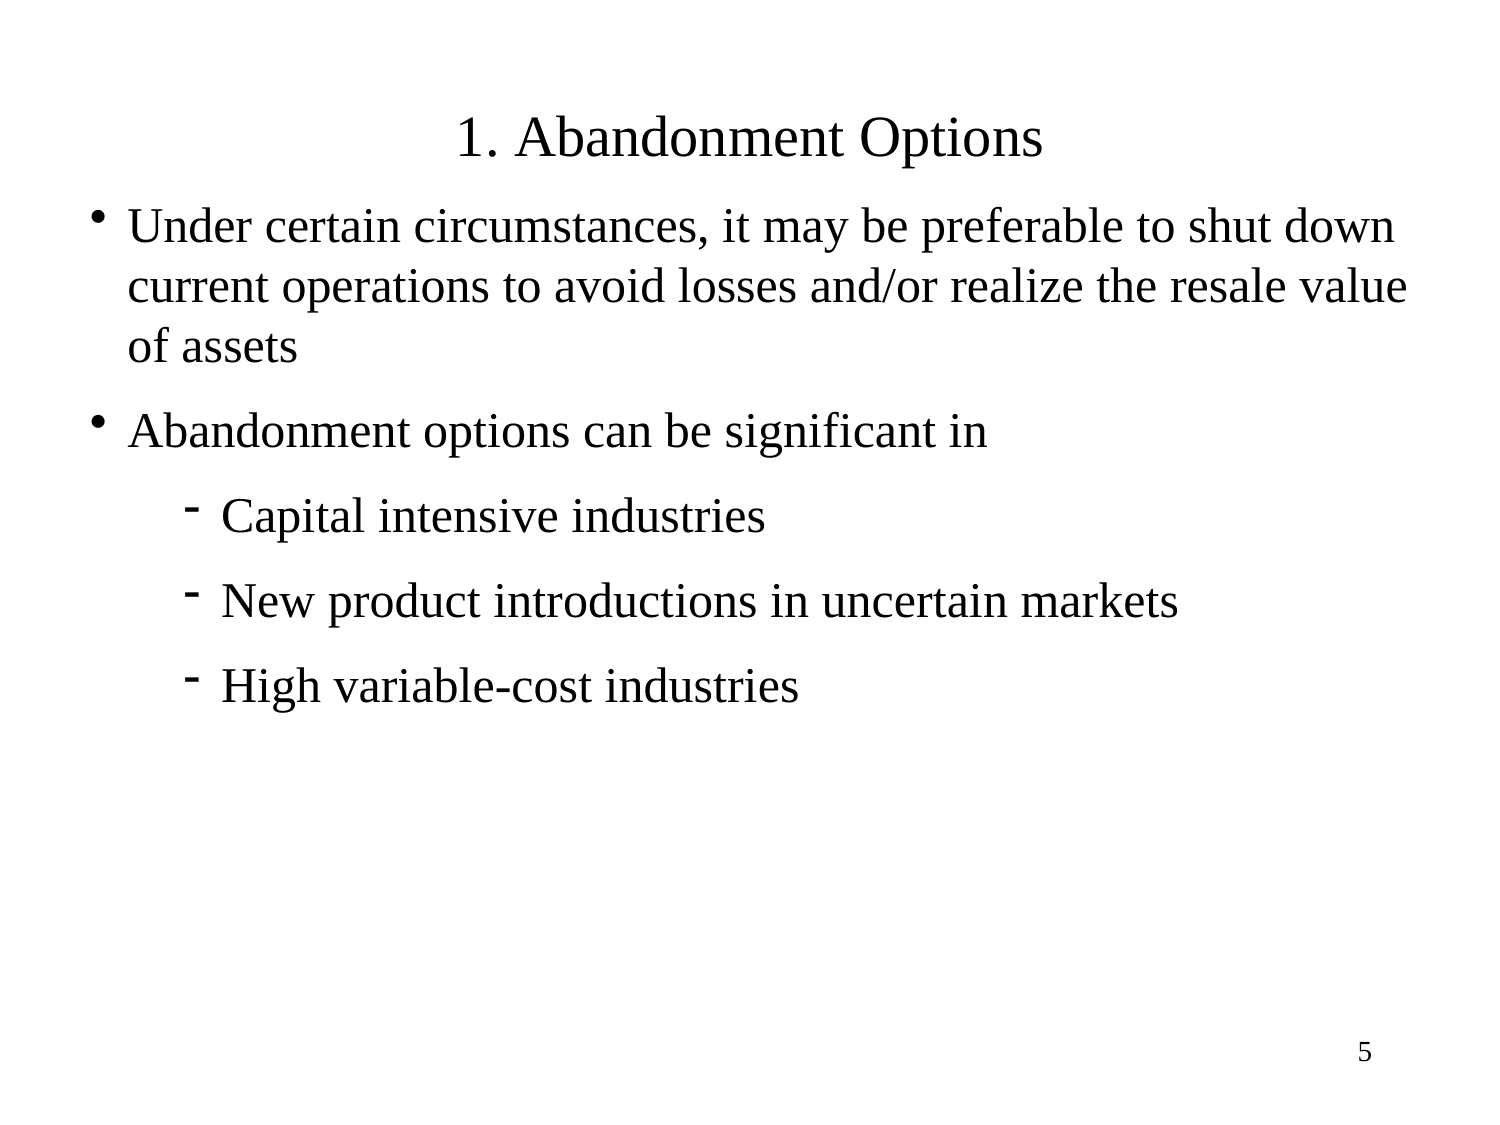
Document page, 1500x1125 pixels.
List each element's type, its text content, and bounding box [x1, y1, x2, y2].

slide_number 5 [1074, 1024, 1388, 1101]
text_box Abandonment Options Under certain circumstances, it may be preferable to shut down current operations to avoid losses and/or realize the resale value of assets Abandonment options can be significant in Capital intensive industries New product introductions in uncertain markets High variable-cost industries [74, 90, 1425, 798]
